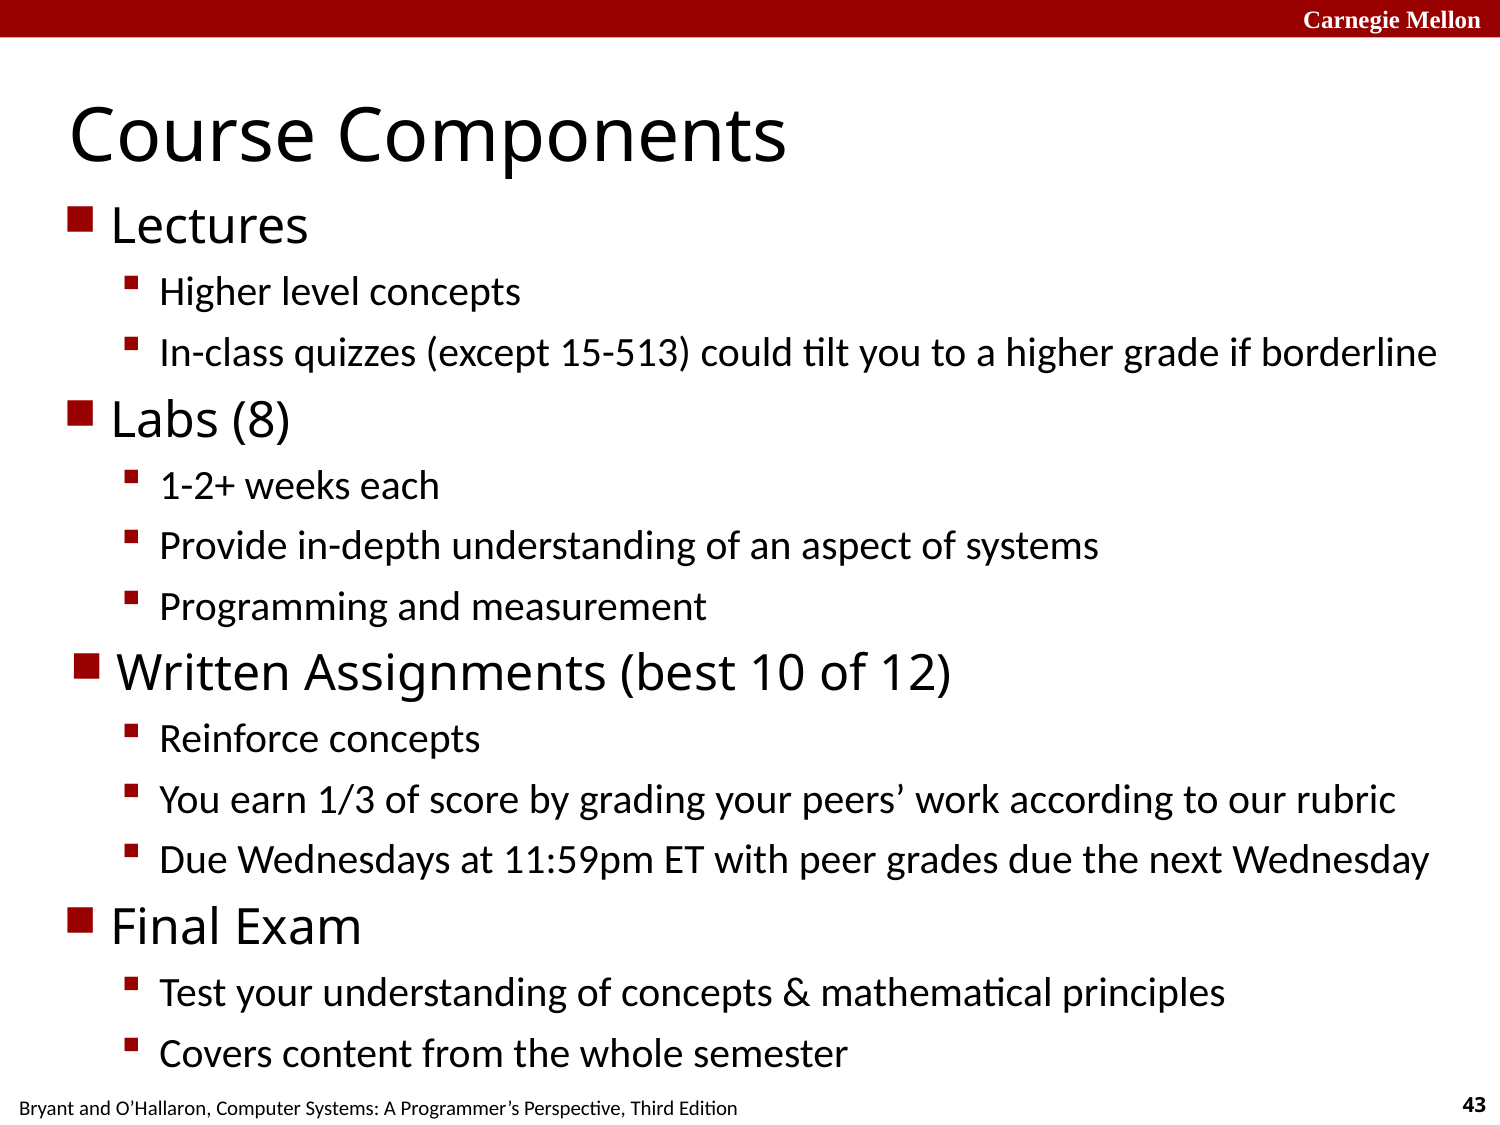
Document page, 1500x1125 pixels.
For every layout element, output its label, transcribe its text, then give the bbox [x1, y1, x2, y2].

list Lectures Higher level concepts In-class quizzes (except 15-513) could tilt you to a higher grade if borderline Labs (8) 1-2+ weeks each Provide in-depth understanding of an aspect of systems Programming and measurement Written Assignments (best 10 of 12) Reinforce concepts You earn 1/3 of score by grading your peers’ work according to our rubric Due Wednesdays at 11:59pm ET with peer grades due the next Wednesday Final Exam Test your understanding of concepts & mathematical principles Covers content from the whole semester [62, 187, 1451, 1080]
title Course Components [62, 41, 1500, 222]
